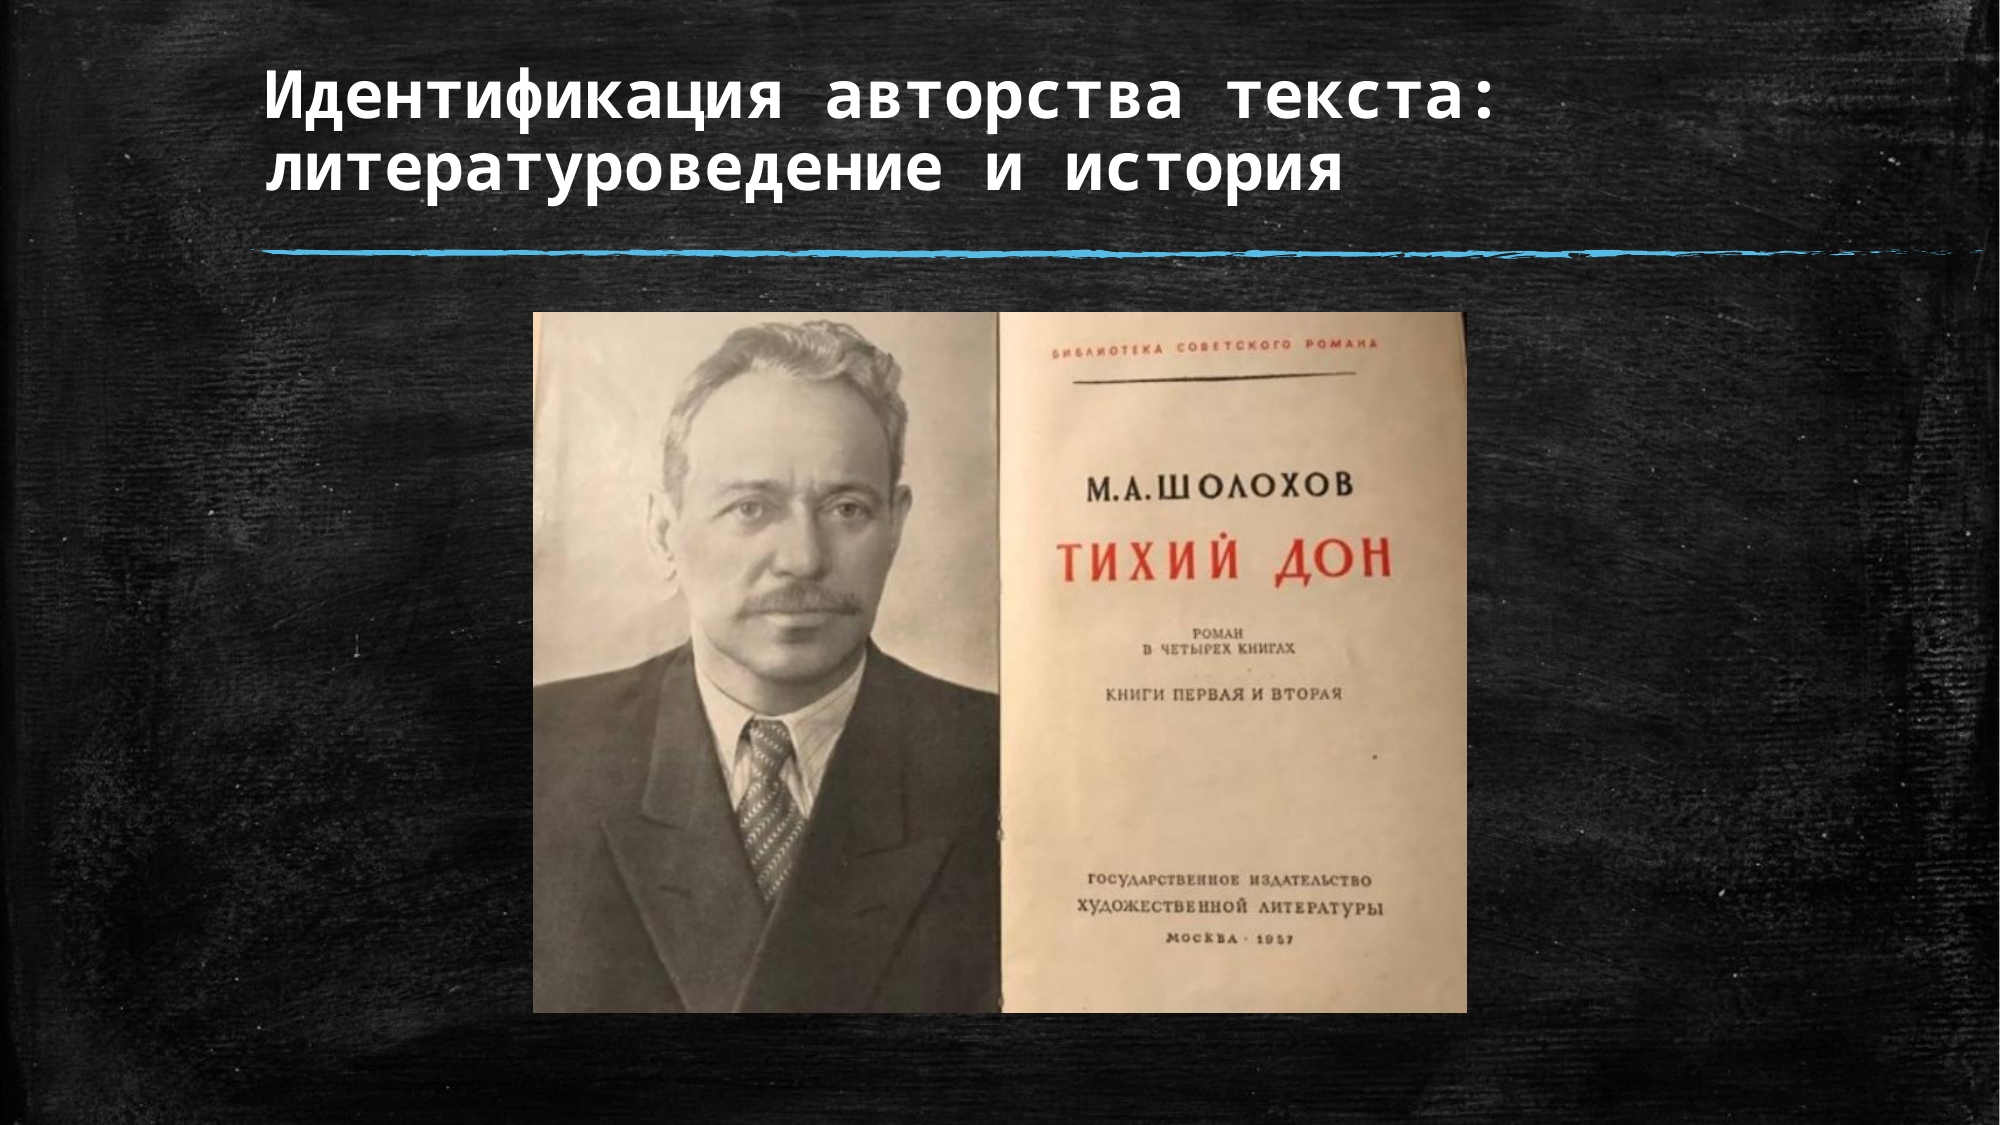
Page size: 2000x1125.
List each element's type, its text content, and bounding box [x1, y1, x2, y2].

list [532, 312, 1467, 1013]
title Идентификация авторства текста: литературоведение и история [249, 45, 1750, 213]
